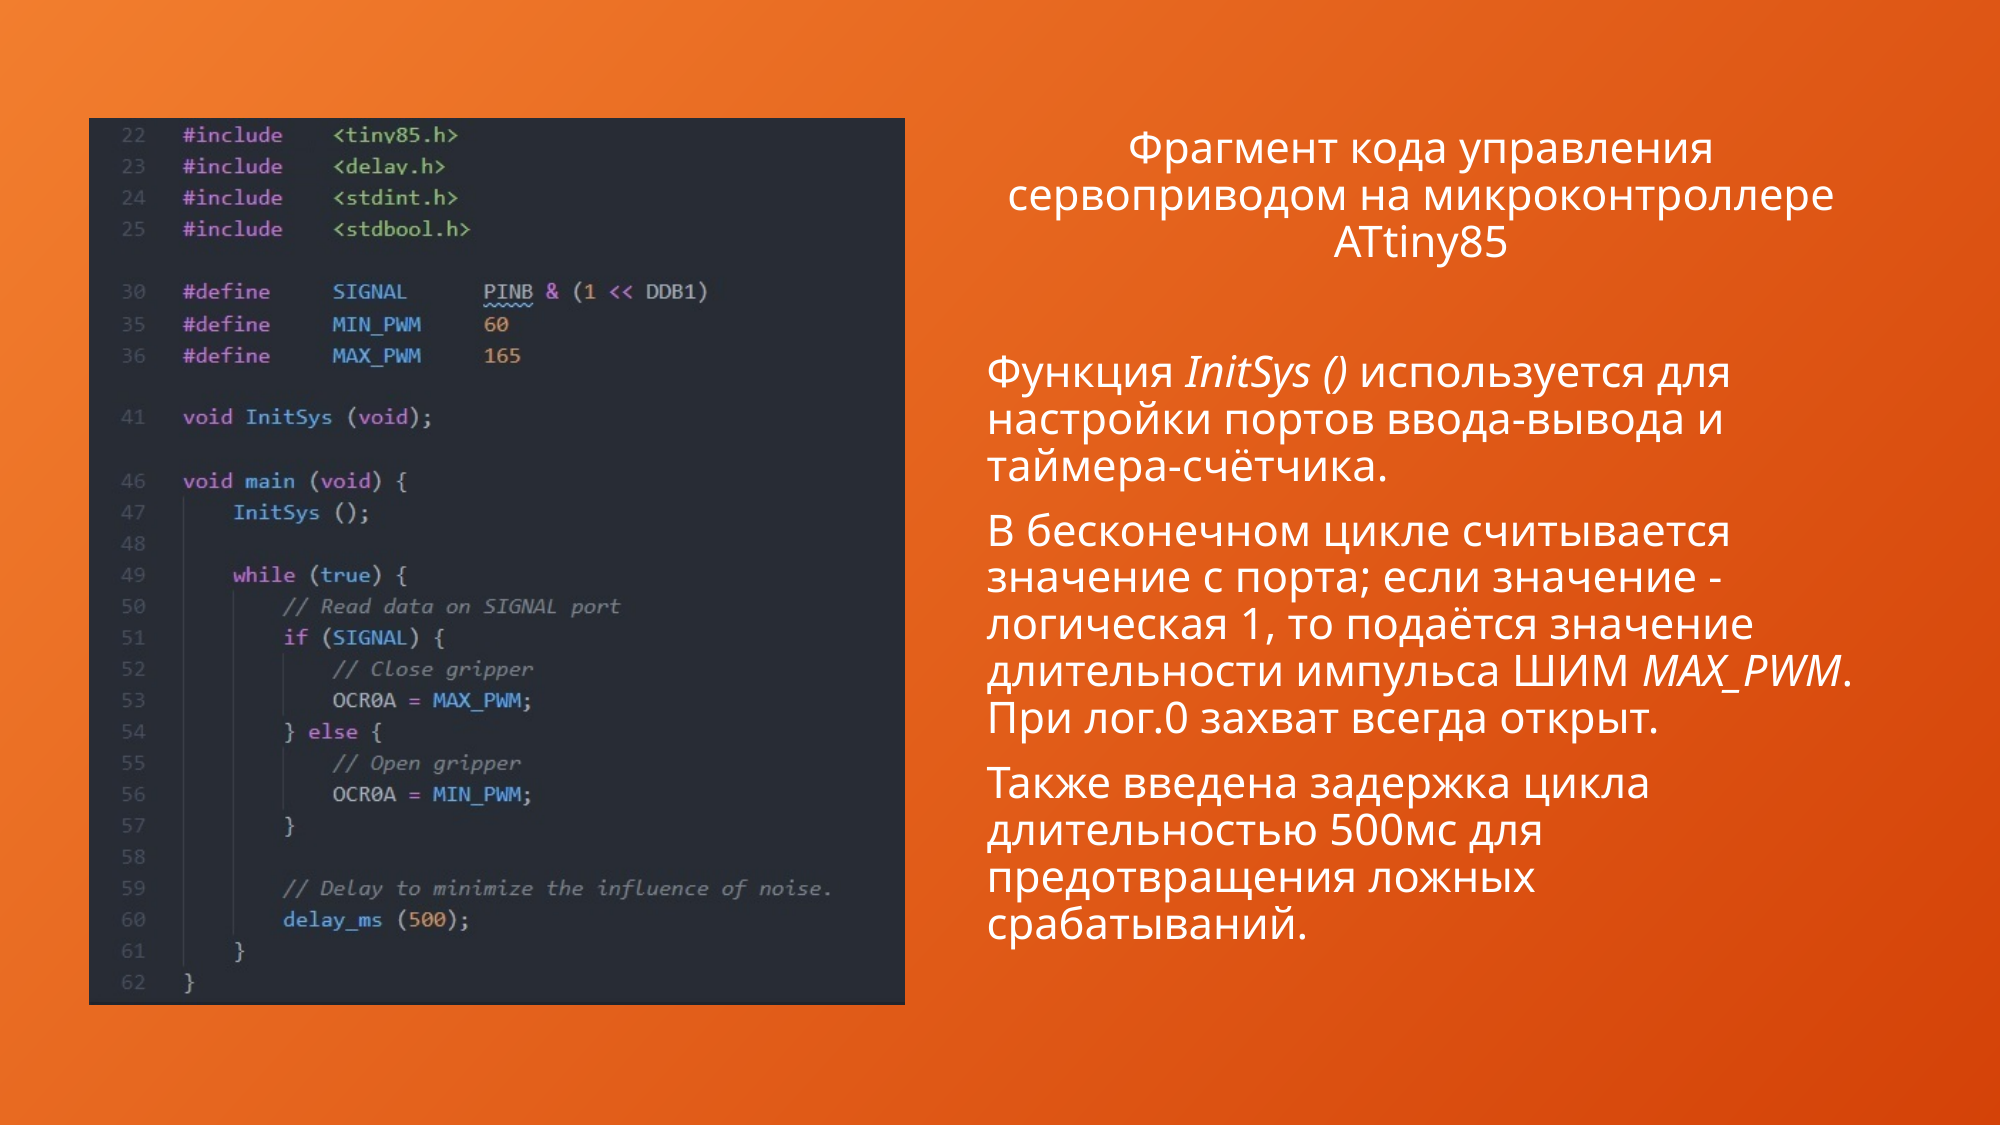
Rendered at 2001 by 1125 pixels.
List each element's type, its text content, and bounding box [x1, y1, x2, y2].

picture [88, 118, 905, 1005]
list Фрагмент кода управления сервоприводом на микроконтроллере ATtiny85 Функция InitSys () используется для настройки портов ввода-вывода и таймера-счётчика. В бесконечном цикле считывается значение с порта; если значение -логическая 1, то подаётся значение длительности импульса ШИМ MAX_PWM. При лог.0 захват всегда открыт. Также введена задержка цикла длительностью 500мс для предотвращения ложных срабатываний. [971, 118, 1872, 1005]
